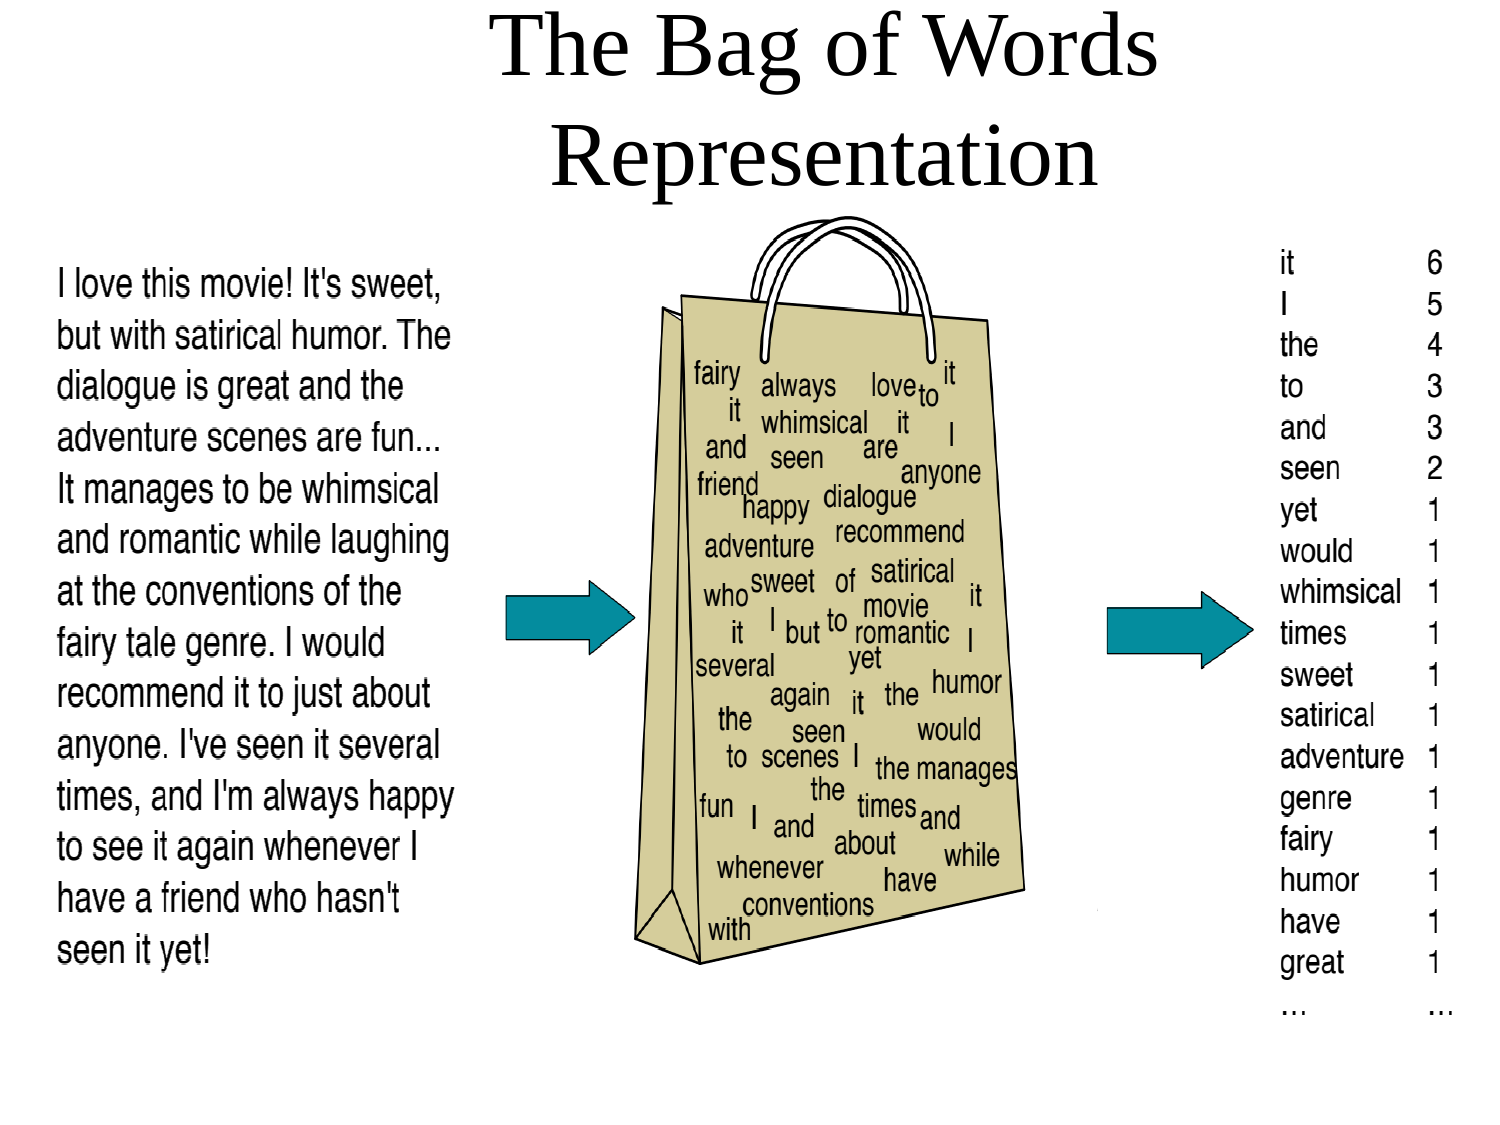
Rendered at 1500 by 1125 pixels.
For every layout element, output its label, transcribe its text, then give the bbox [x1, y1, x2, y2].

picture [49, 101, 460, 1125]
picture [499, 207, 1032, 1083]
title The Bag of Words Representation [212, 12, 1438, 176]
picture [1097, 206, 1488, 1111]
